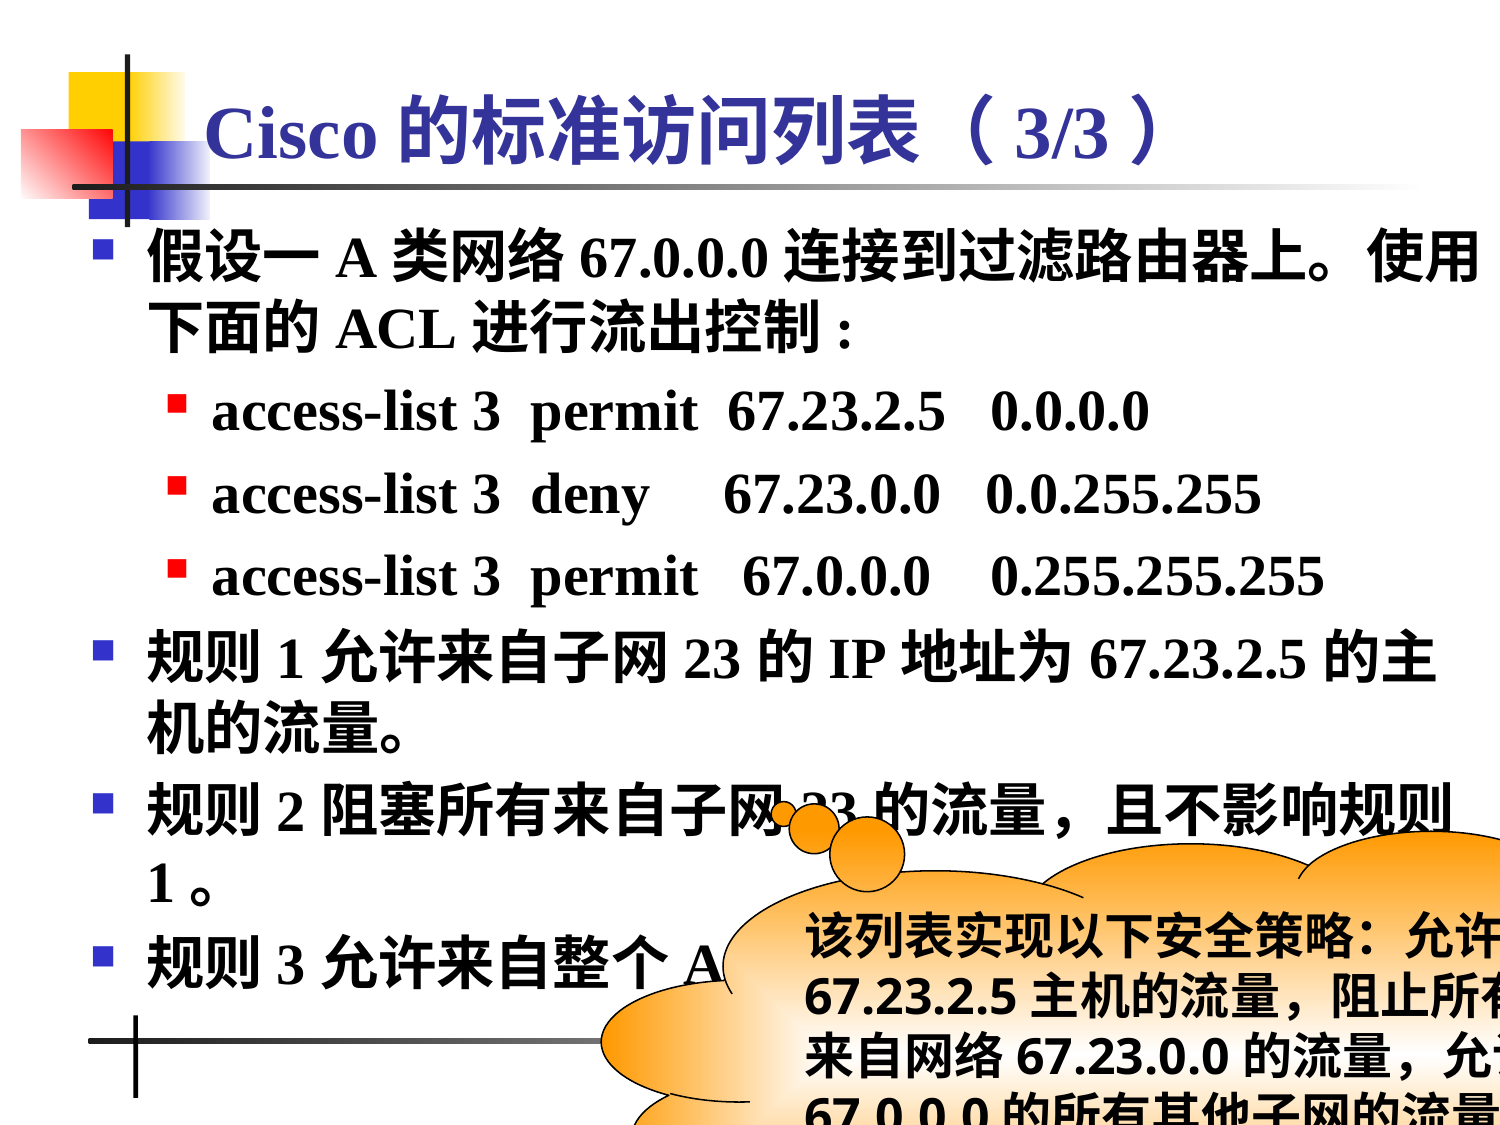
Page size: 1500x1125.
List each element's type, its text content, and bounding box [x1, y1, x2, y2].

title Cisco的标准访问列表（3/3） [188, 23, 1468, 181]
text_box 该列表实现以下安全策略：允许来自67.23.2.5主机的流量，阻止所有其它来自网络67.23.0.0的流量，允许来自67.0.0.0的所有其他子网的流量。 [601, 801, 1500, 1125]
list 假设一A类网络67.0.0.0连接到过滤路由器上。使用下面的ACL进行流出控制: access-list 3 permit 67.23.2.5 0.0.0.0 access-list 3 deny 67.23.0.0 0.0.255.255 access-list 3 permit 67.0.0.0 0.255.255.255 规则1允许来自子网23的IP地址为67.23.2.5的主机的流量。 规则2阻塞所有来自子网23的流量，且不影响规则1。 规则3允许来自整个A类网络67.0.0.0的通信流量。 [74, 210, 1500, 1074]
